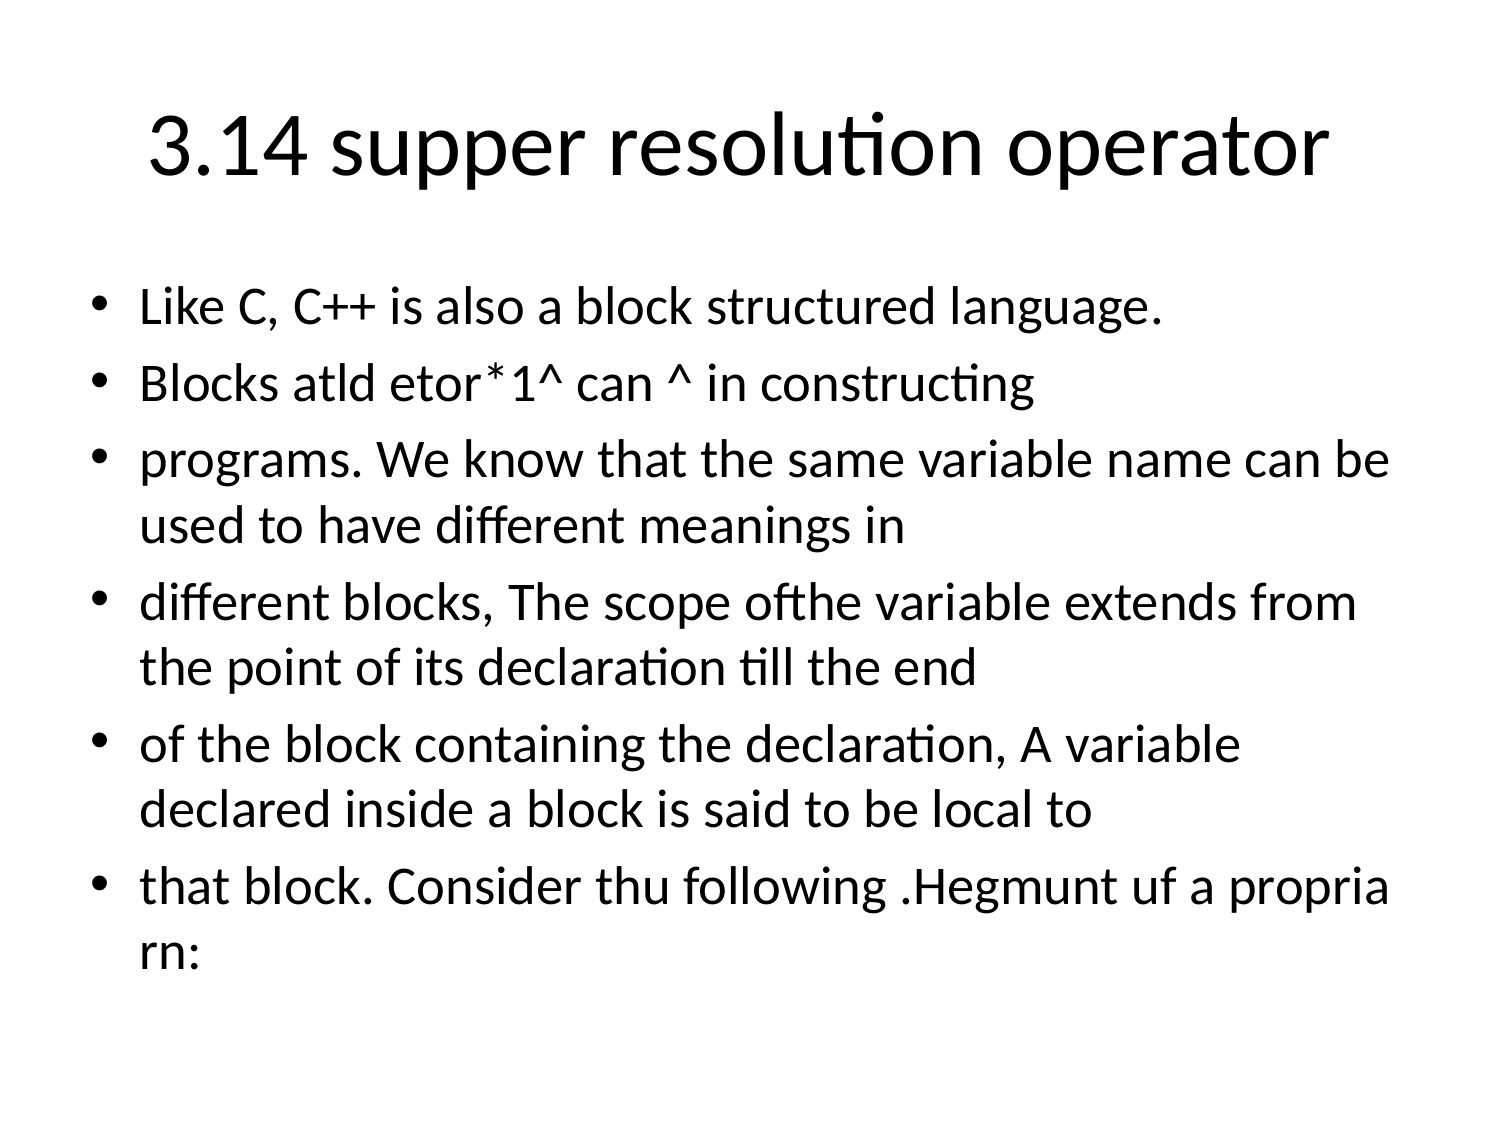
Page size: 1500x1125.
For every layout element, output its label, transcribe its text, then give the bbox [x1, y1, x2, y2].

list Like C, C++ is also a block structured language. Blocks atld etor*1^ can ^ in constructing programs. We know that the same variable name can be used to have different meanings in different blocks, The scope ofthe variable extends from the point of its declaration till the end of the block containing the declaration, A variable declared inside a block is said to be local to that block. Consider thu following .Hegmunt uf a propria rn: [75, 262, 1425, 1005]
title 3.14 supper resolution operator [75, 45, 1425, 233]
